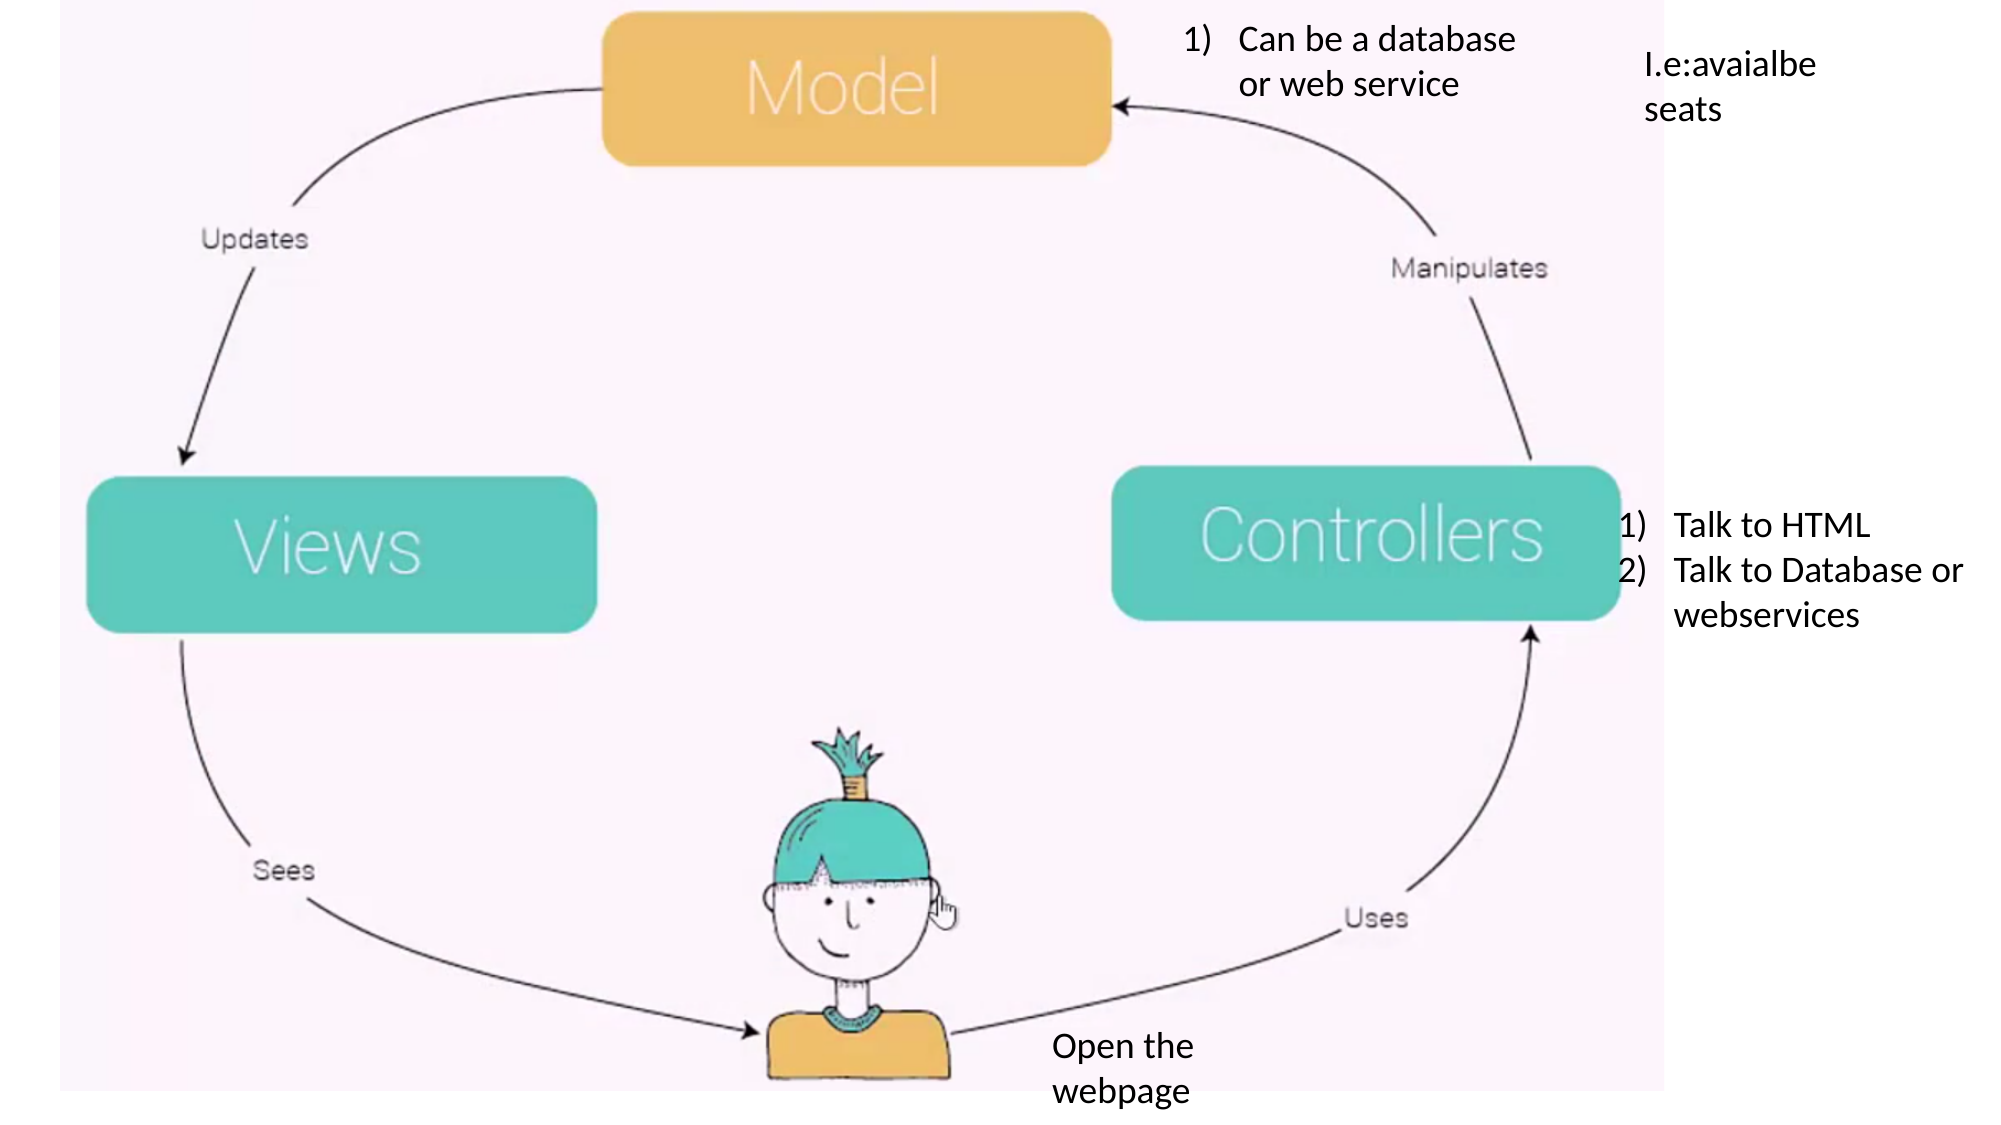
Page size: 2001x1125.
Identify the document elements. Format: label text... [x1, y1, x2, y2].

text_box I.e:avaialbe seats [1665, 31, 1851, 137]
text_box Open the webpage [1037, 1091, 1298, 1118]
text_box Talk to HTML Talk to Database or webservices [1665, 492, 2000, 642]
picture [60, 0, 1665, 1091]
